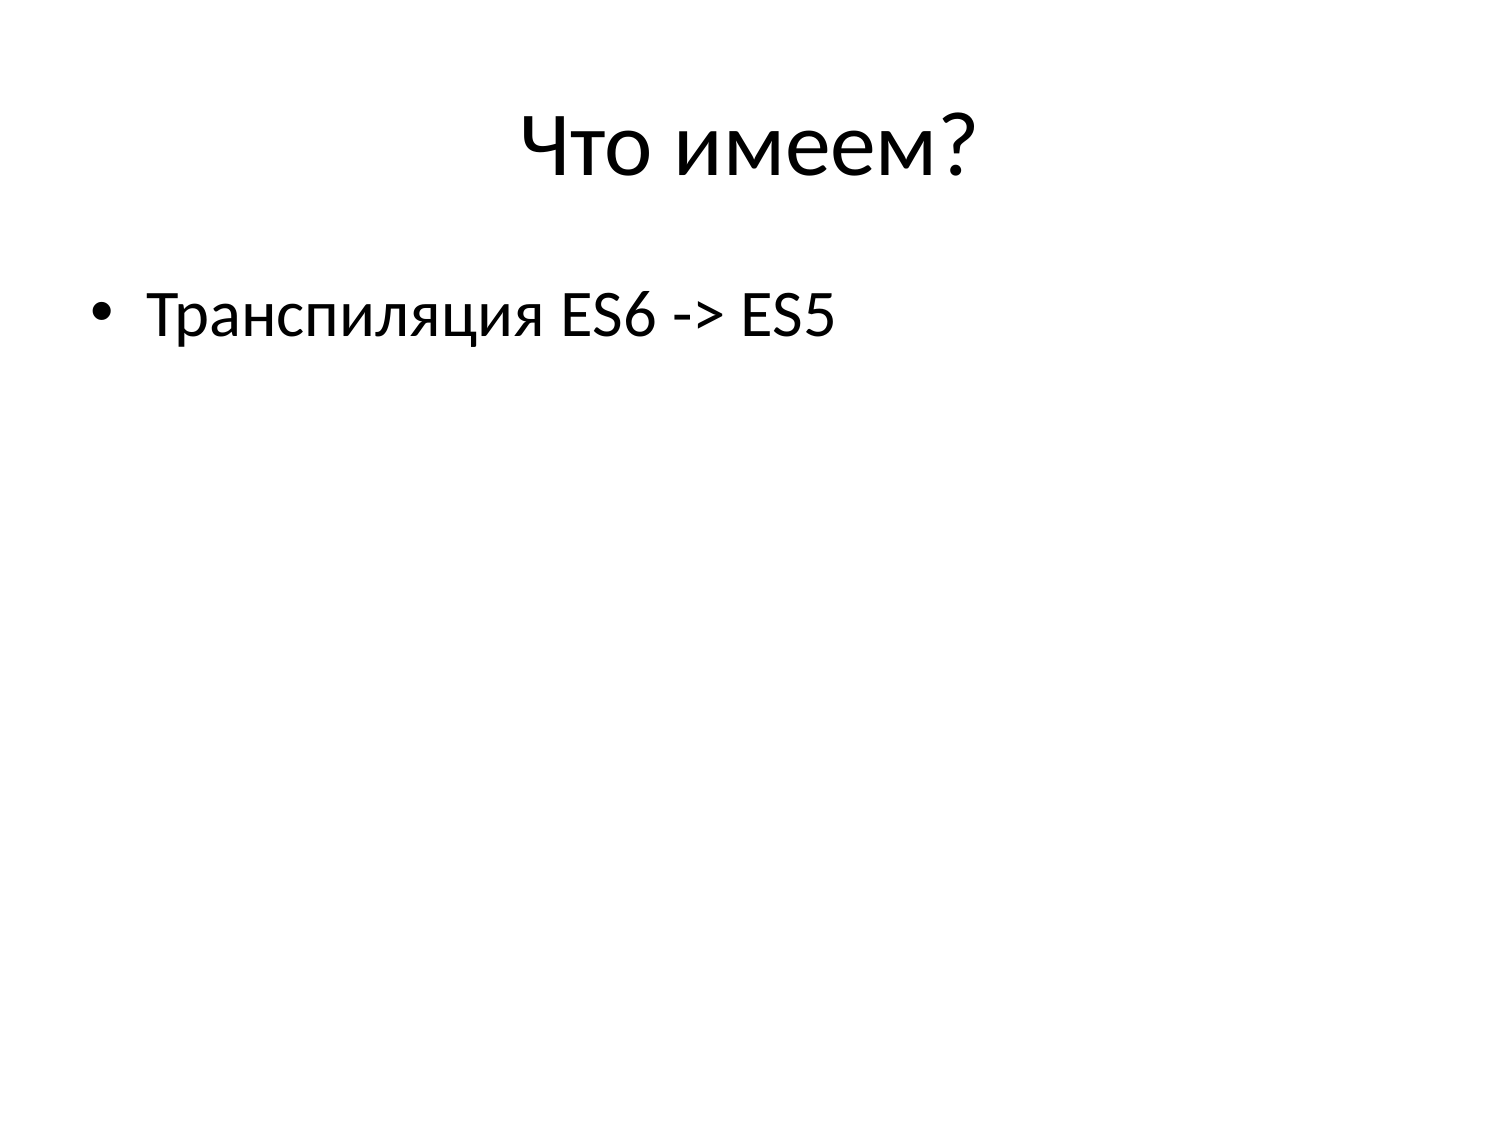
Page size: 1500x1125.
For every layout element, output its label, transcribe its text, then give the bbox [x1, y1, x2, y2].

title Что имеем? [75, 45, 1425, 233]
list Транспиляция ES6 -> ES5 [75, 262, 1425, 1005]
